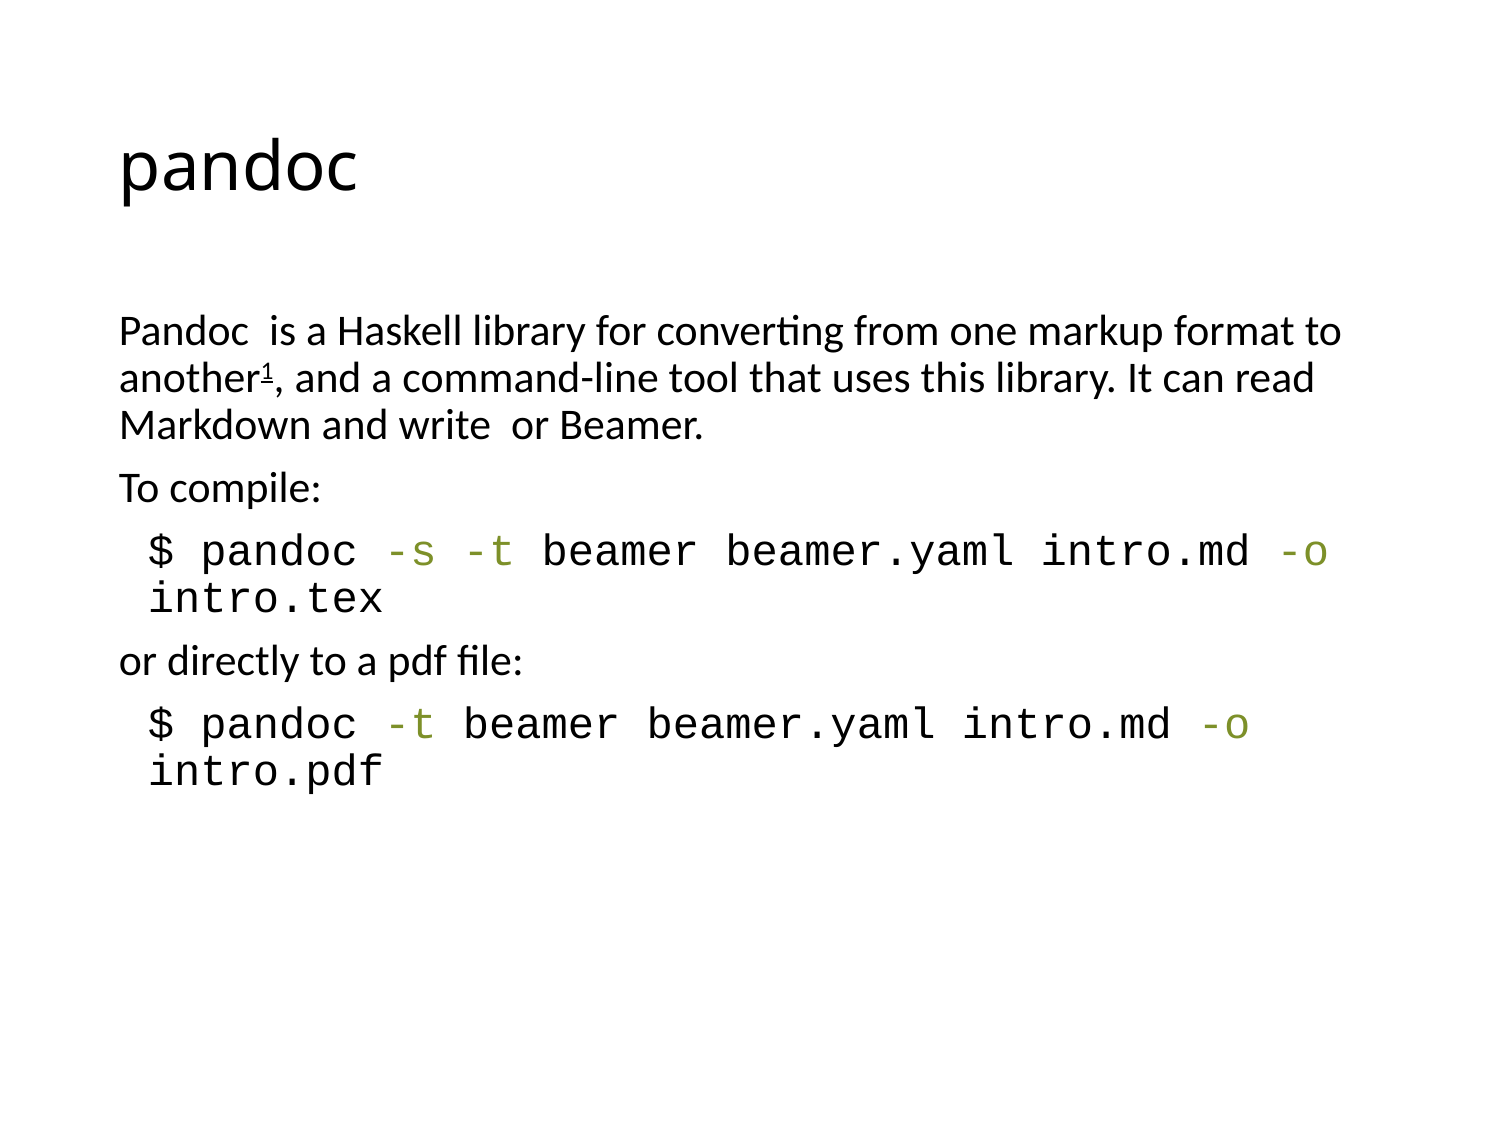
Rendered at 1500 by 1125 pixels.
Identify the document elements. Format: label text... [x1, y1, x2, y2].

list Pandoc is a Haskell library for converting from one markup format to another1, and a command-line tool that uses this library. It can read Markdown and write or Beamer. To compile: $ pandoc -s -t beamer beamer.yaml intro.md -o intro.tex or directly to a pdf file: $ pandoc -t beamer beamer.yaml intro.md -o intro.pdf [103, 299, 1398, 1014]
title pandoc [103, 60, 1398, 278]
